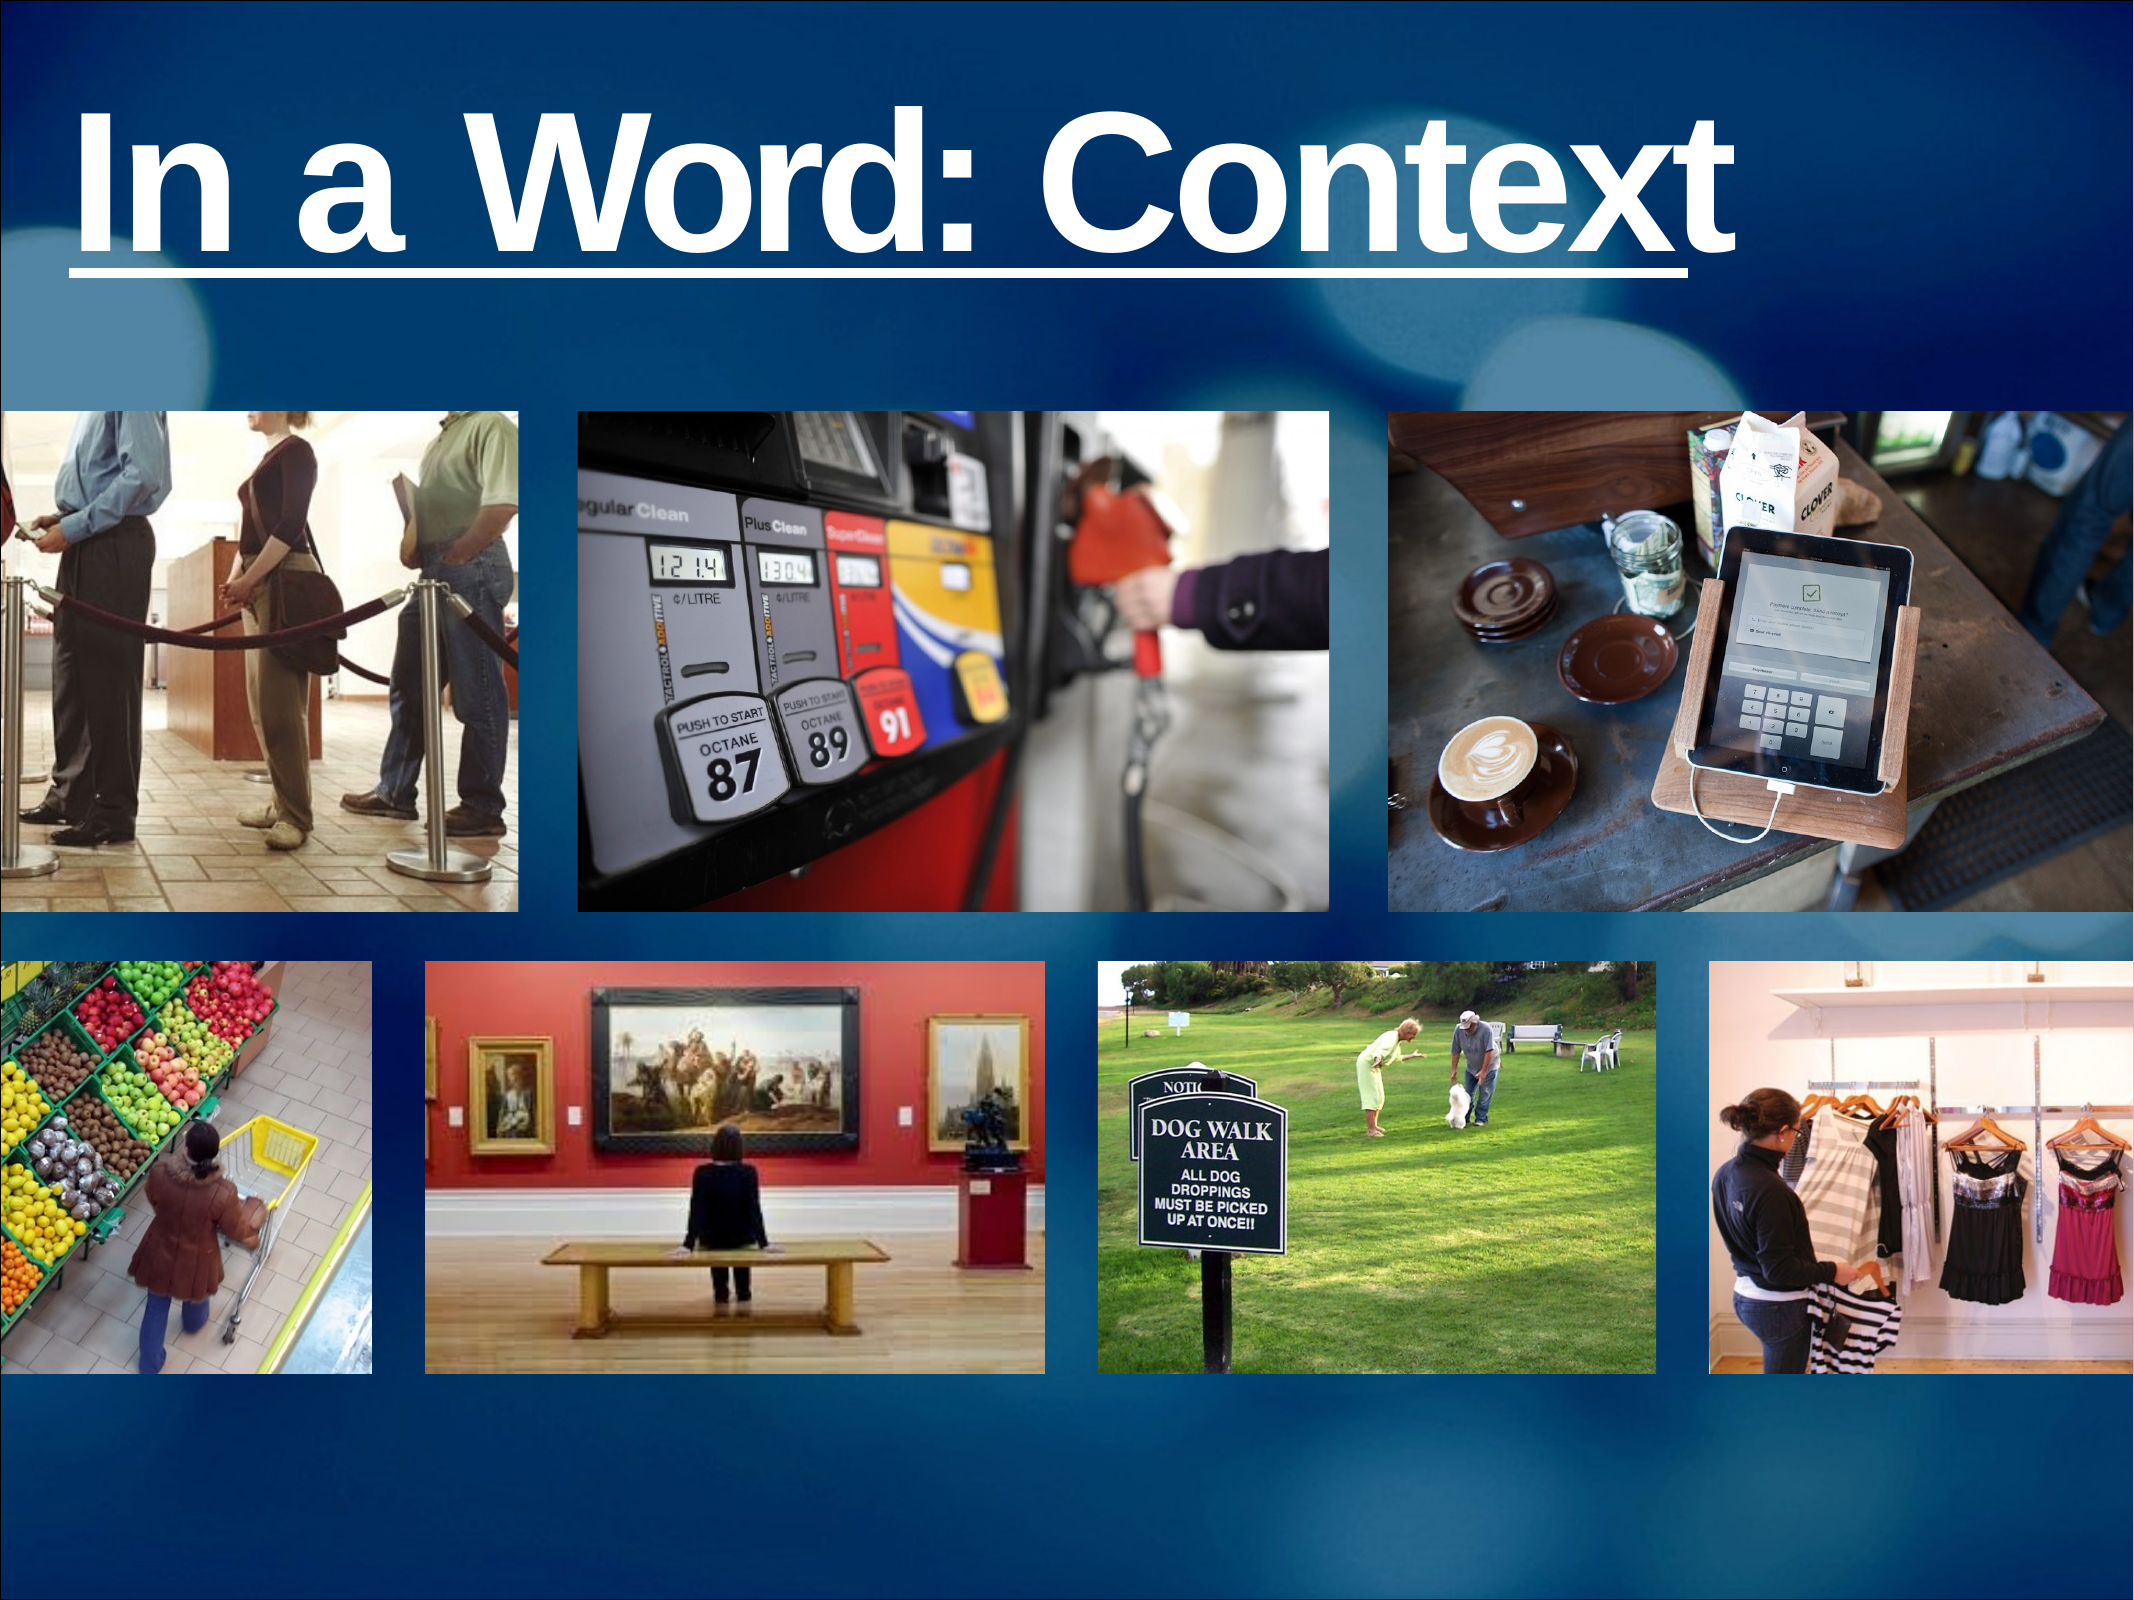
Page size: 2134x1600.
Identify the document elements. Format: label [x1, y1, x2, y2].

text_box [0, 0, 2134, 1600]
